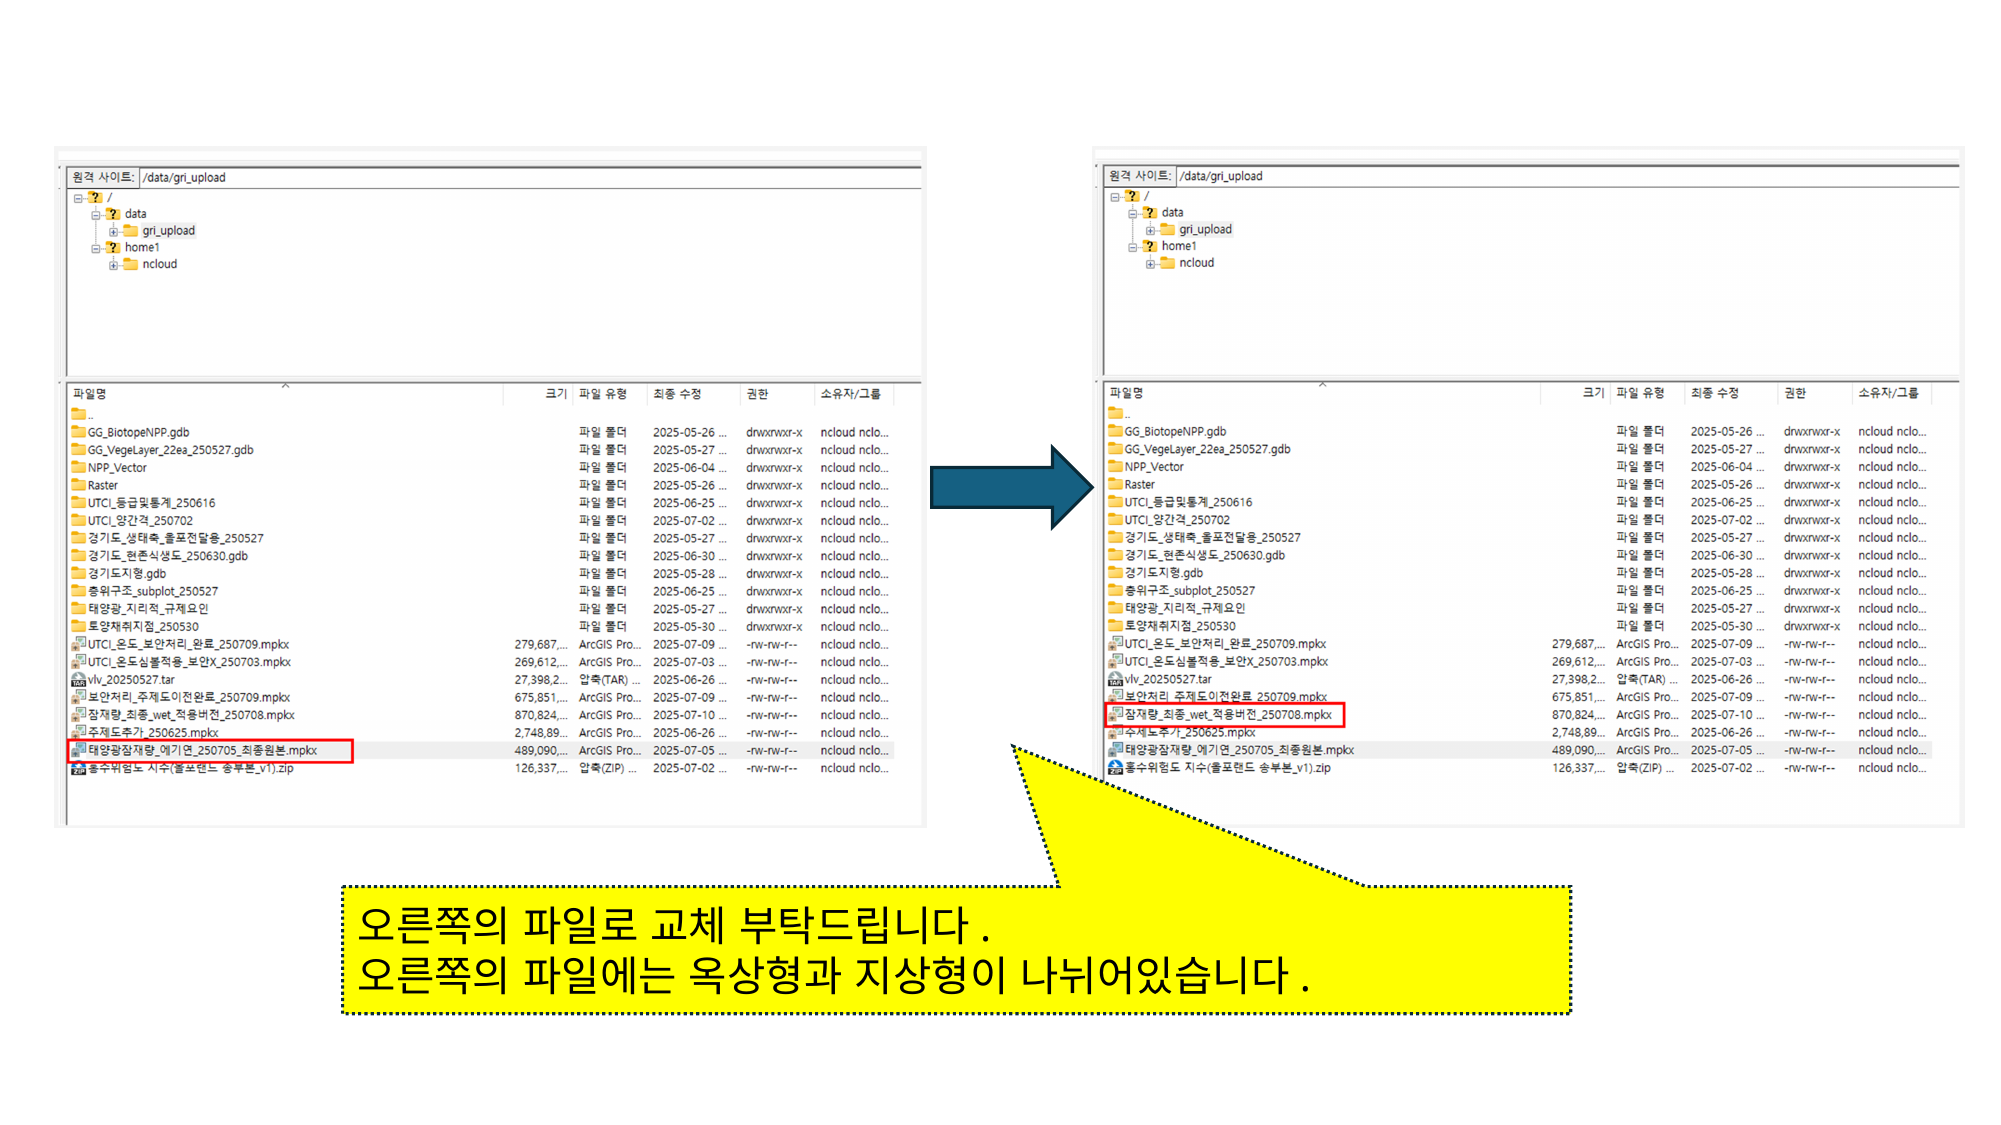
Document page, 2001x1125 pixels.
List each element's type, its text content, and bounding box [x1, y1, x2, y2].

picture [1091, 146, 1965, 829]
text_box [930, 443, 1091, 531]
picture [53, 146, 928, 829]
text_box 오른쪽의 파일로 교체 부탁드립니다. 오른쪽의 파일에는 옥상형과 지상형이 나뉘어있습니다. [341, 743, 1573, 1016]
